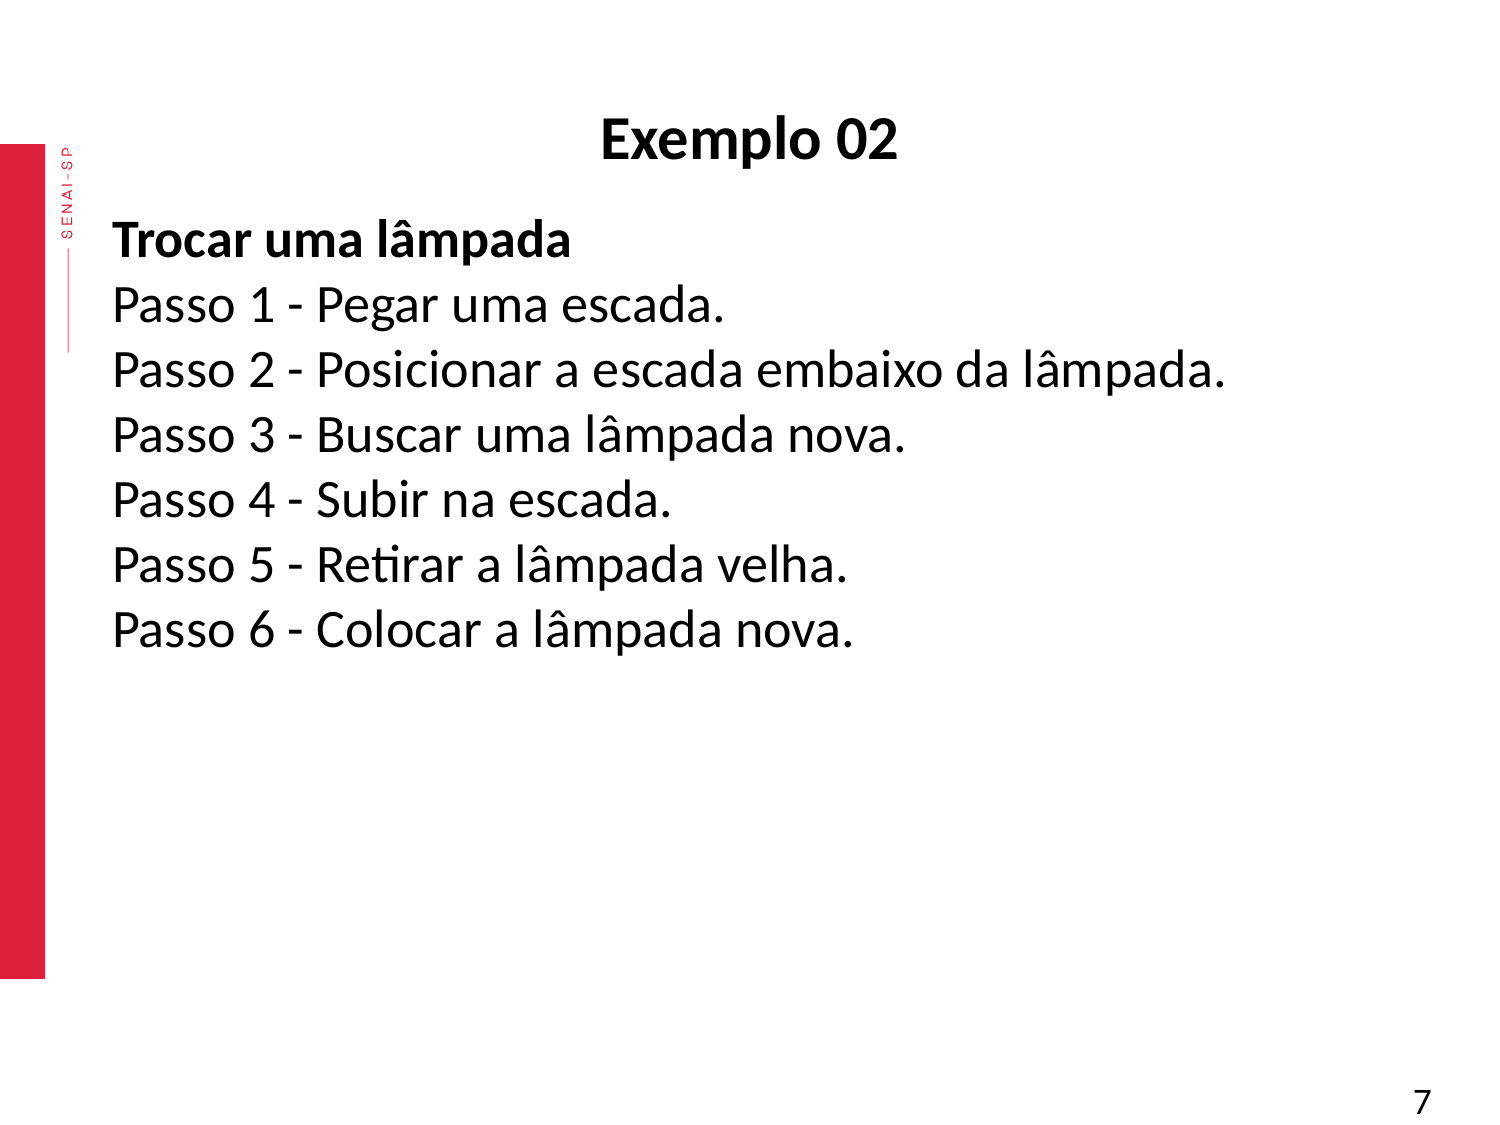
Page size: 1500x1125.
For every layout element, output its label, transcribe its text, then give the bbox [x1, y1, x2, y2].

text_box Trocar uma lâmpada Passo 1 - Pegar uma escada. Passo 2 - Posicionar a escada embaixo da lâmpada. Passo 3 - Buscar uma lâmpada nova. Passo 4 - Subir na escada. Passo 5 - Retirar a lâmpada velha. Passo 6 - Colocar a lâmpada nova. [97, 196, 1412, 851]
text_box Exemplo 02 [76, 90, 1424, 180]
slide_number ‹#› [1096, 1069, 1447, 1125]
picture [0, 0, 1500, 1125]
